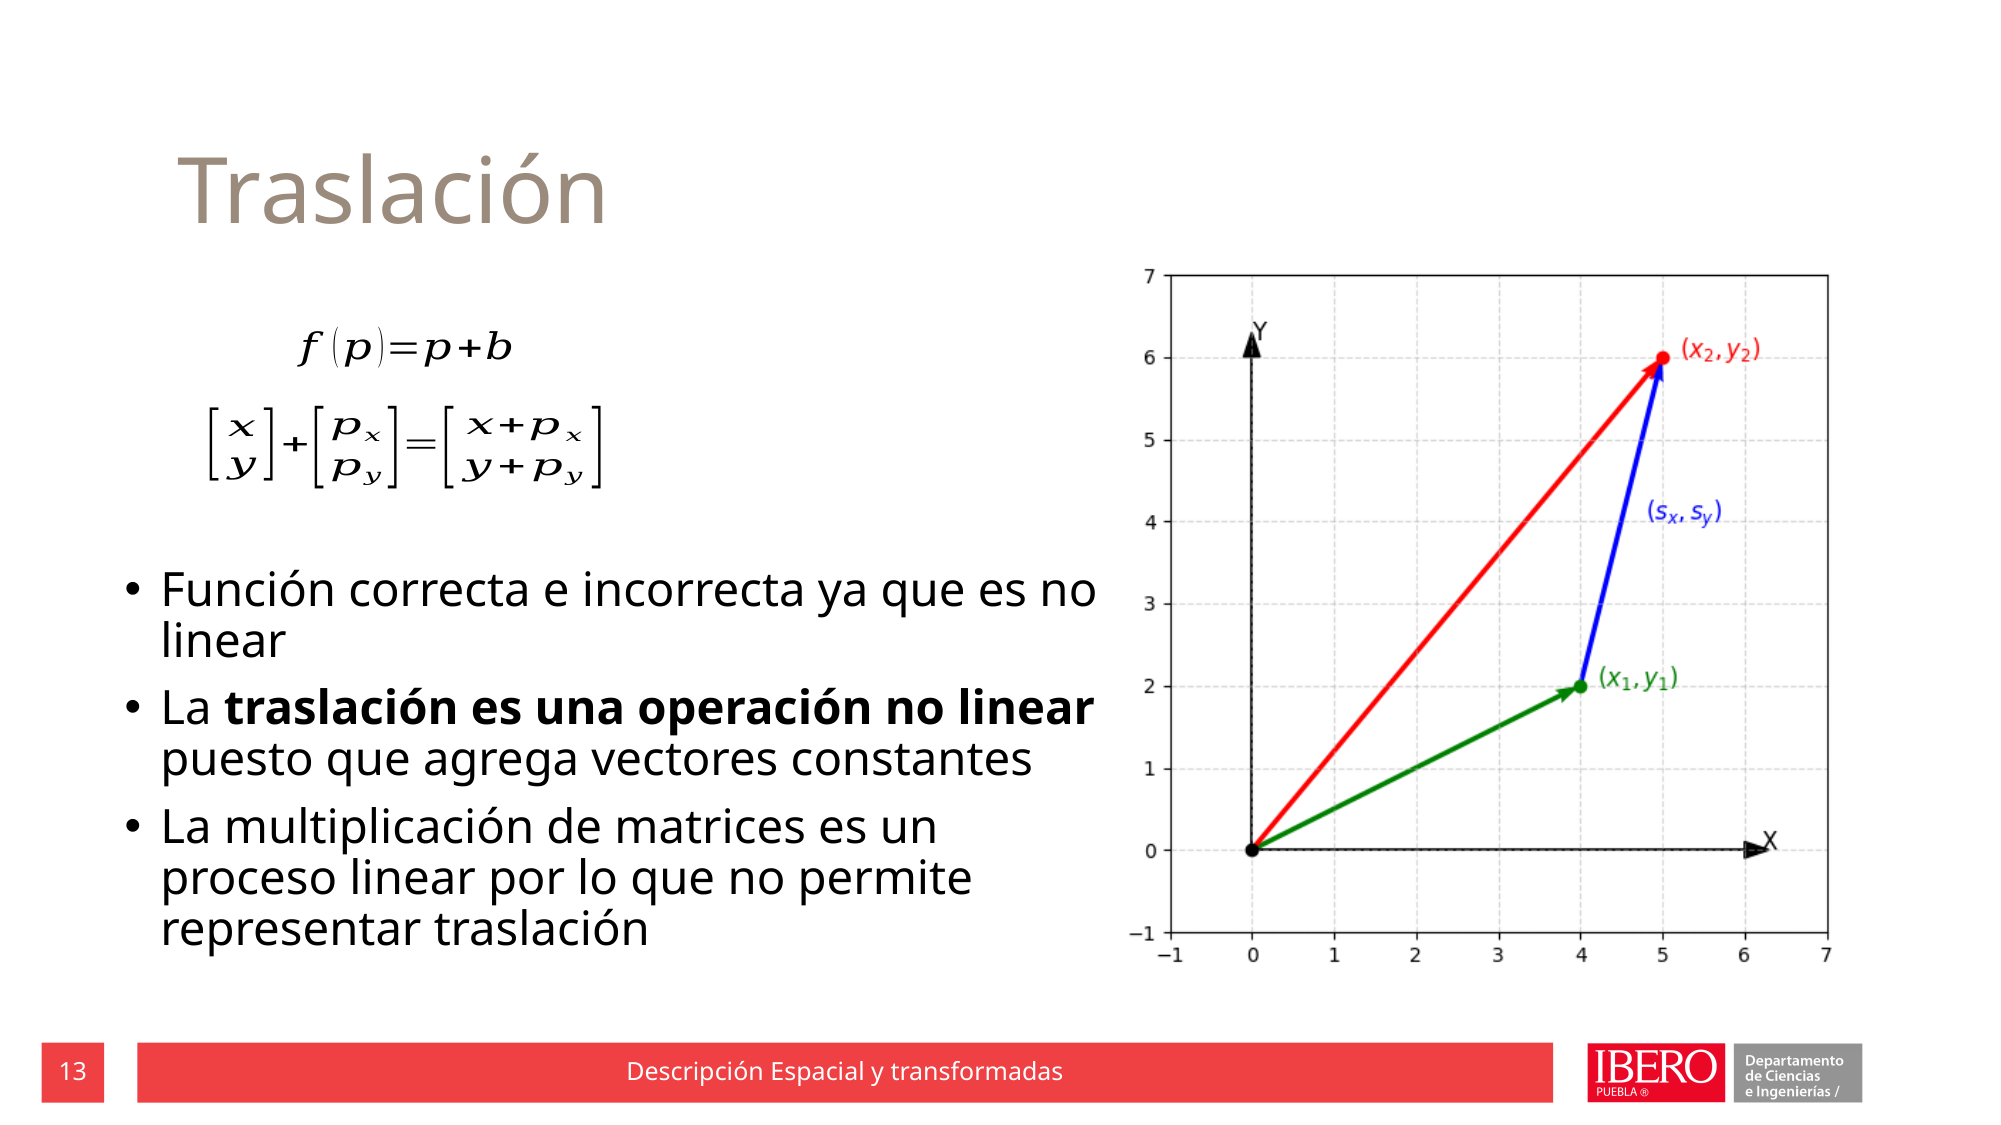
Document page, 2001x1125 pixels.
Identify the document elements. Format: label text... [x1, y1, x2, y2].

footer Descripción Espacial y transformadas [137, 1042, 1554, 1103]
text_box Traslación [162, 84, 1888, 303]
slide_number 13 [41, 1042, 105, 1103]
picture [1587, 1043, 1863, 1103]
picture [1091, 238, 1863, 992]
text_box Función correcta e incorrecta ya que es no linear La traslación es una operación no linear puesto que agrega vectores constantes La multiplicación de matrices es un proceso linear por lo que no permite representar traslación [109, 558, 1091, 975]
